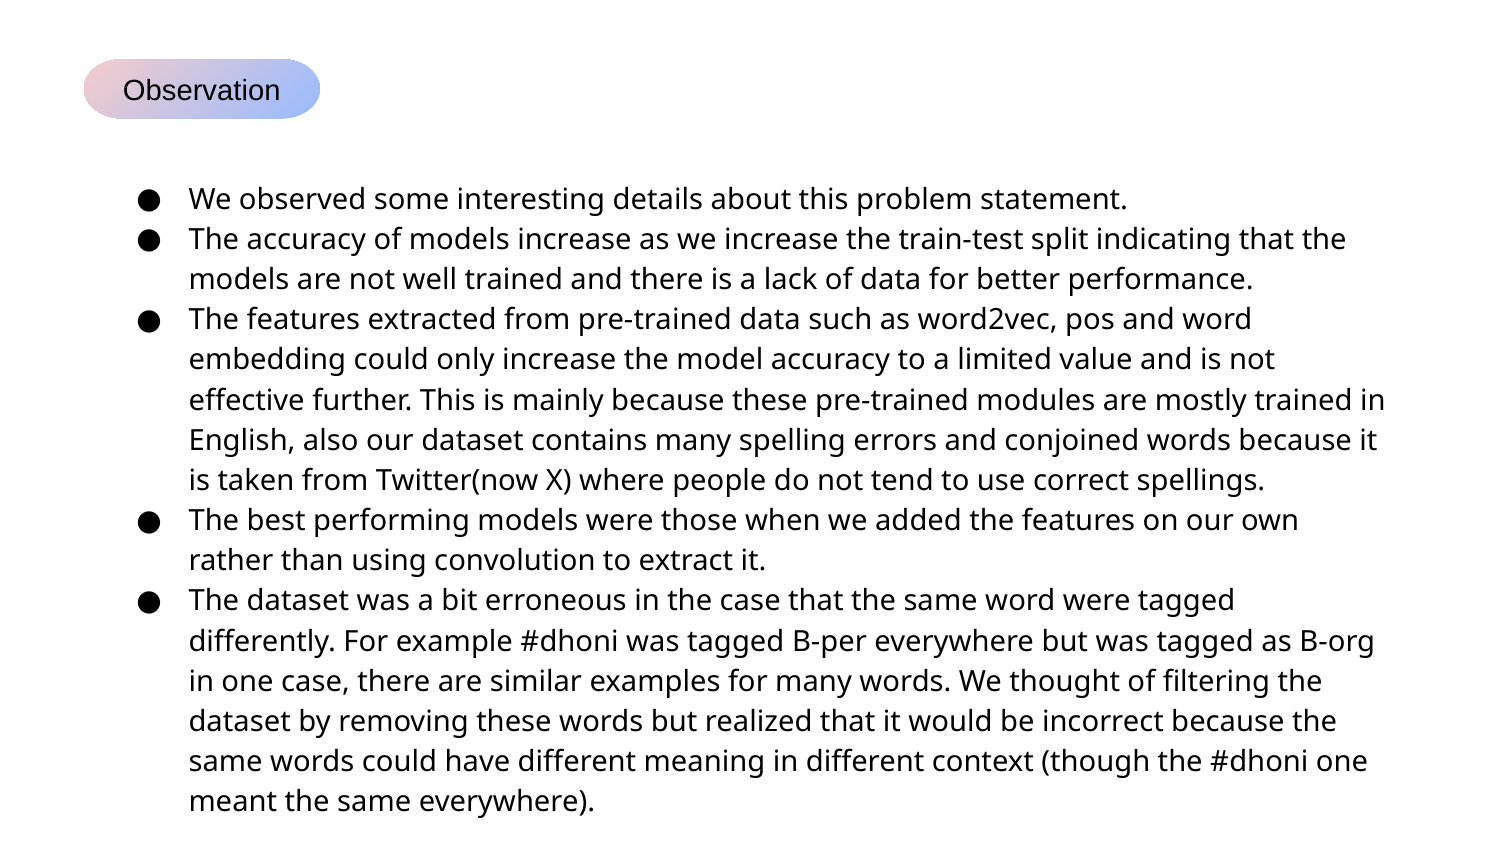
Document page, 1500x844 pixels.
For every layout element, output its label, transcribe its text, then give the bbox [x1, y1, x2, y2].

text_box Observation [84, 59, 320, 119]
text_box We observed some interesting details about this problem statement. The accuracy of models increase as we increase the train-test split indicating that the models are not well trained and there is a lack of data for better performance. The features extracted from pre-trained data such as word2vec, pos and word embedding could only increase the model accuracy to a limited value and is not effective further. This is mainly because these pre-trained modules are mostly trained in English, also our dataset contains many spelling errors and conjoined words because it is taken from Twitter(now X) where people do not tend to use correct spellings. The best performing models were those when we added the features on our own rather than using convolution to extract it. The dataset was a bit erroneous in the case that the same word were tagged differently. For example #dhoni was tagged B-per everywhere but was tagged as B-org in one case, there are similar examples for many words. We thought of filtering the dataset by removing these words but realized that it would be incorrect because the same words could have different meaning in different context (though the #dhoni one meant the same everywhere). [98, 159, 1402, 816]
